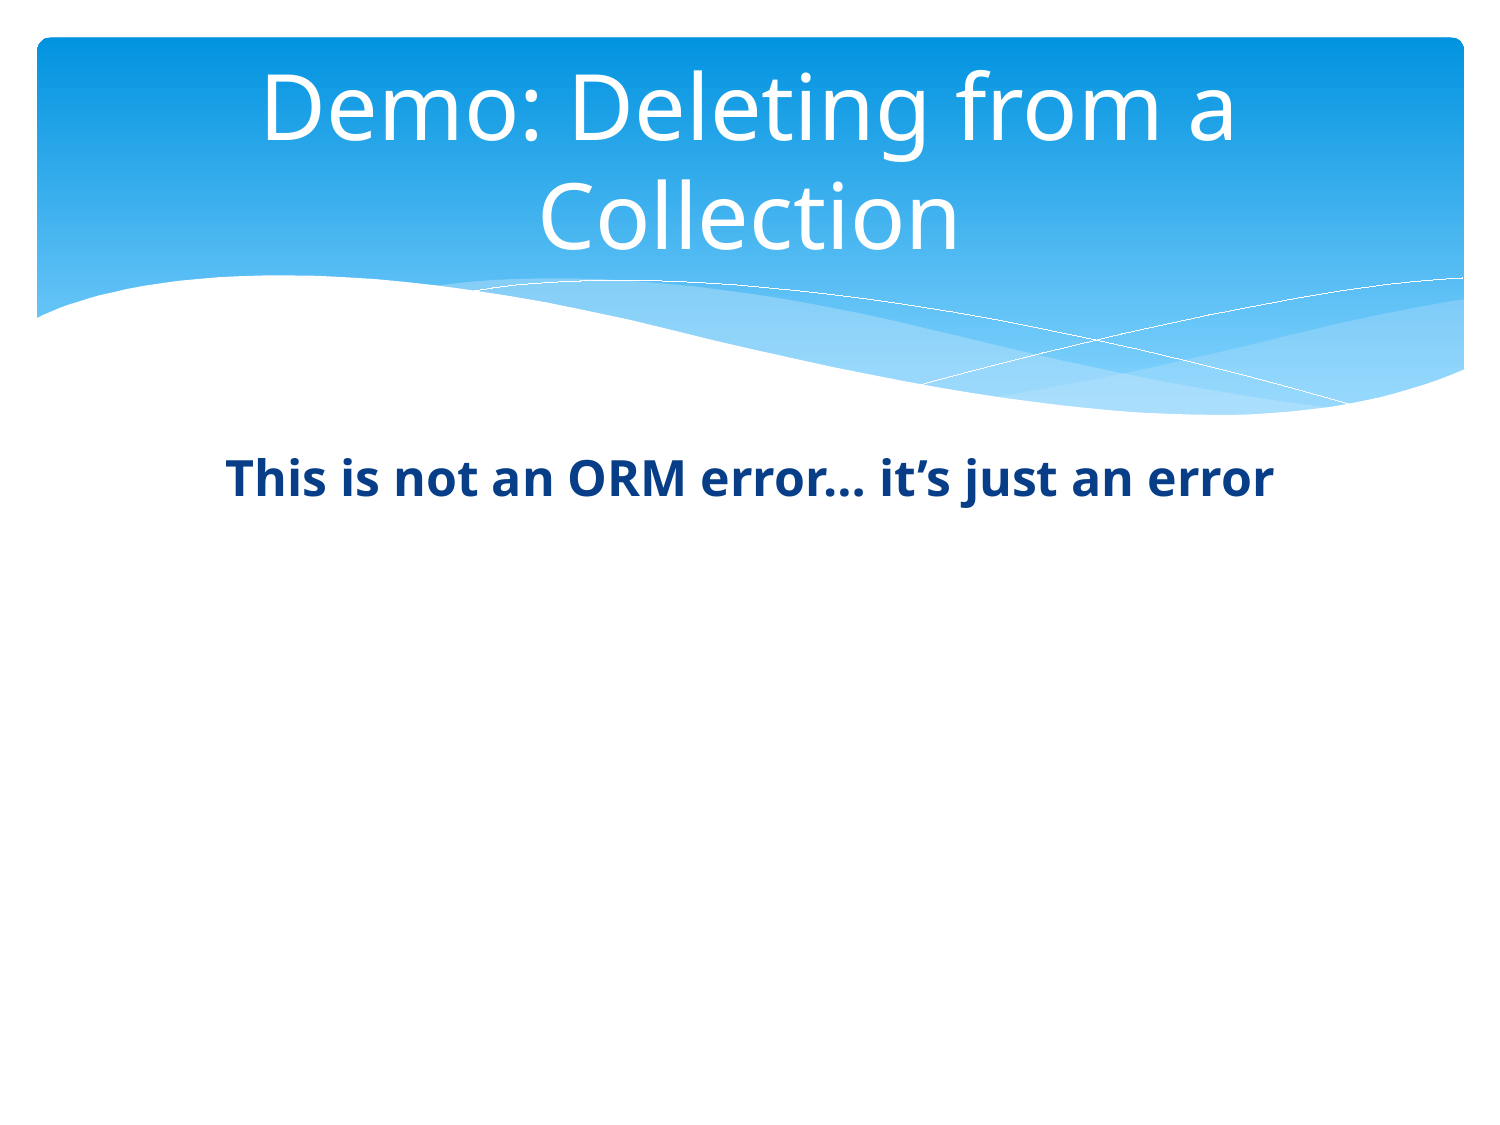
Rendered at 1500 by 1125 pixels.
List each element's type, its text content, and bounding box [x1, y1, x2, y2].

list This is not an ORM error… it’s just an error [143, 438, 1359, 1005]
title Demo: Deleting from a Collection [75, 55, 1425, 261]
